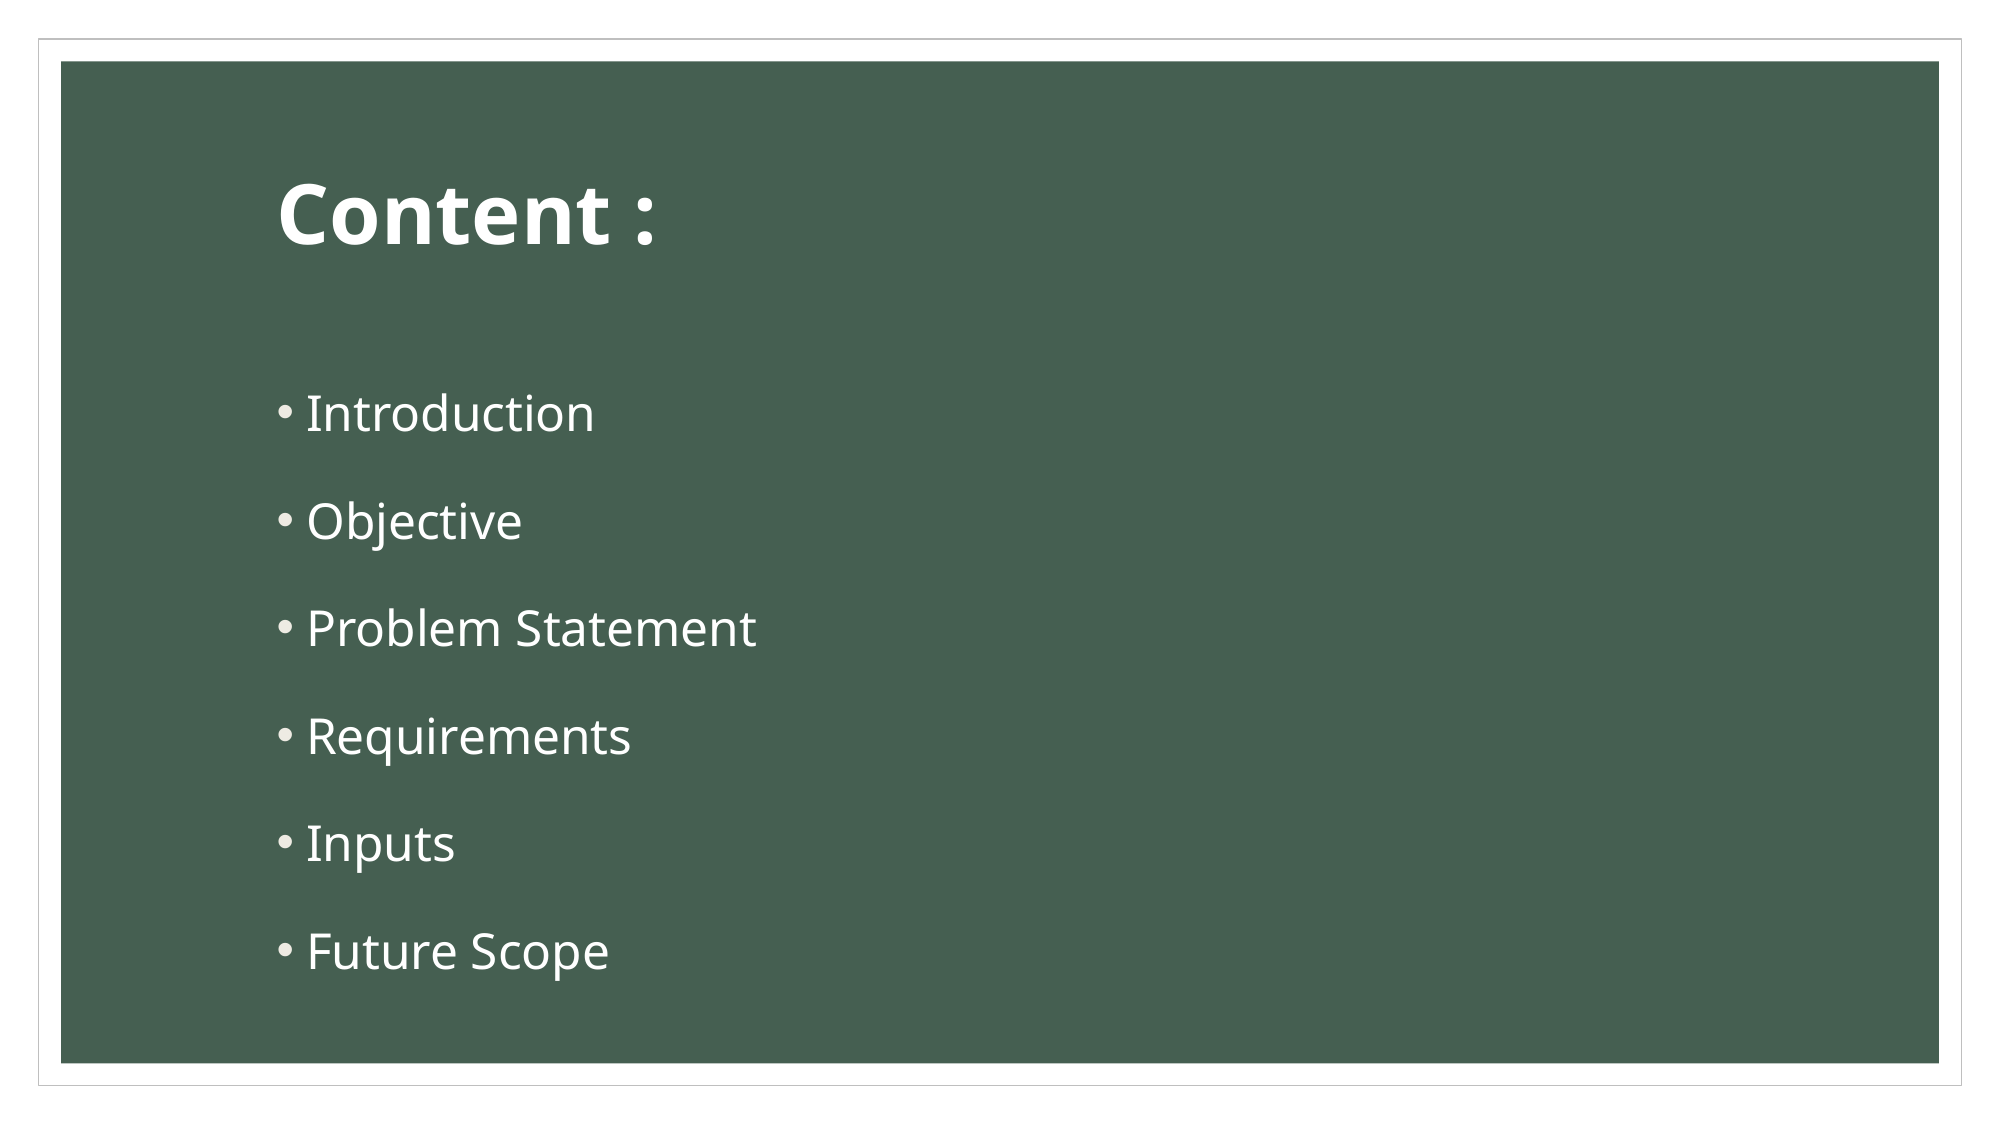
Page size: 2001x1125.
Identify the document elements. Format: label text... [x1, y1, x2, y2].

title Content : [261, 105, 1825, 331]
list Introduction Objective Problem Statement Requirements Inputs Future Scope [261, 345, 1825, 990]
